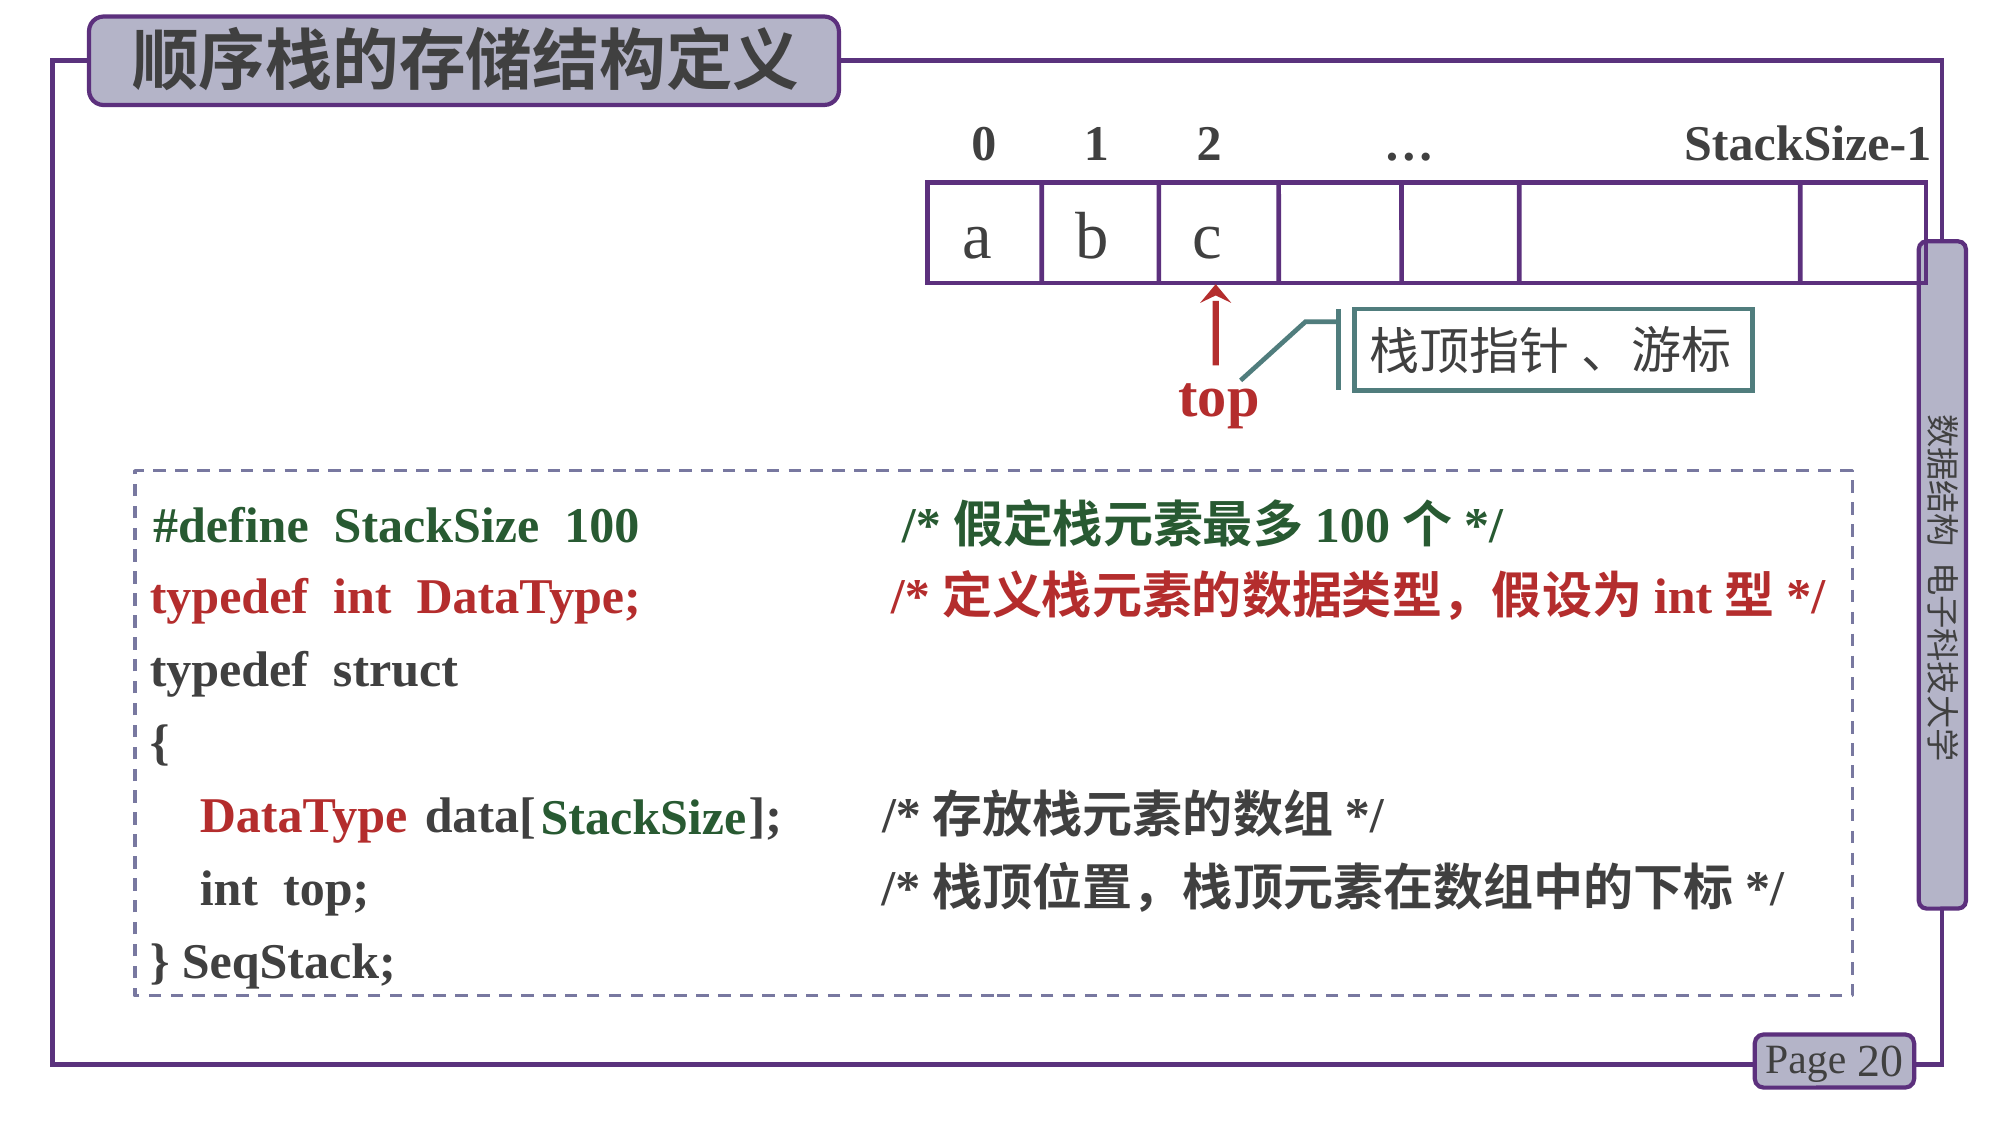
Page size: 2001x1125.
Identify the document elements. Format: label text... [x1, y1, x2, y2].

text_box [1163, 284, 1282, 436]
text_box [1042, 279, 1158, 283]
text_box [1159, 279, 1278, 283]
text_box 顺序栈的存储结构定义 [104, 10, 828, 105]
text_box [1402, 279, 1519, 283]
text_box a b c [947, 184, 1520, 279]
text_box [1279, 279, 1401, 283]
text_box 栈顶指针 [1282, 309, 1340, 390]
text_box [1801, 182, 1926, 283]
text_box typedef struct { data[ ]; /*存放栈元素的数组*/ int top; /*栈顶位置，栈顶元素在数组中的下标*/ } SeqStack; [135, 851, 1853, 996]
text_box 0 1 2 … StackSize-1 [919, 103, 1948, 178]
text_box [927, 182, 1041, 283]
text_box [87, 15, 841, 107]
text_box typedef int DataType; /*定义栈元素的数据类型，假设为int型*/ DataType [135, 470, 1853, 851]
text_box 栈顶指针 [1353, 308, 1754, 391]
text_box [1520, 182, 1800, 283]
text_box #define StackSize 100 /*假定栈元素最多100个*/ StackSize [138, 472, 1856, 852]
